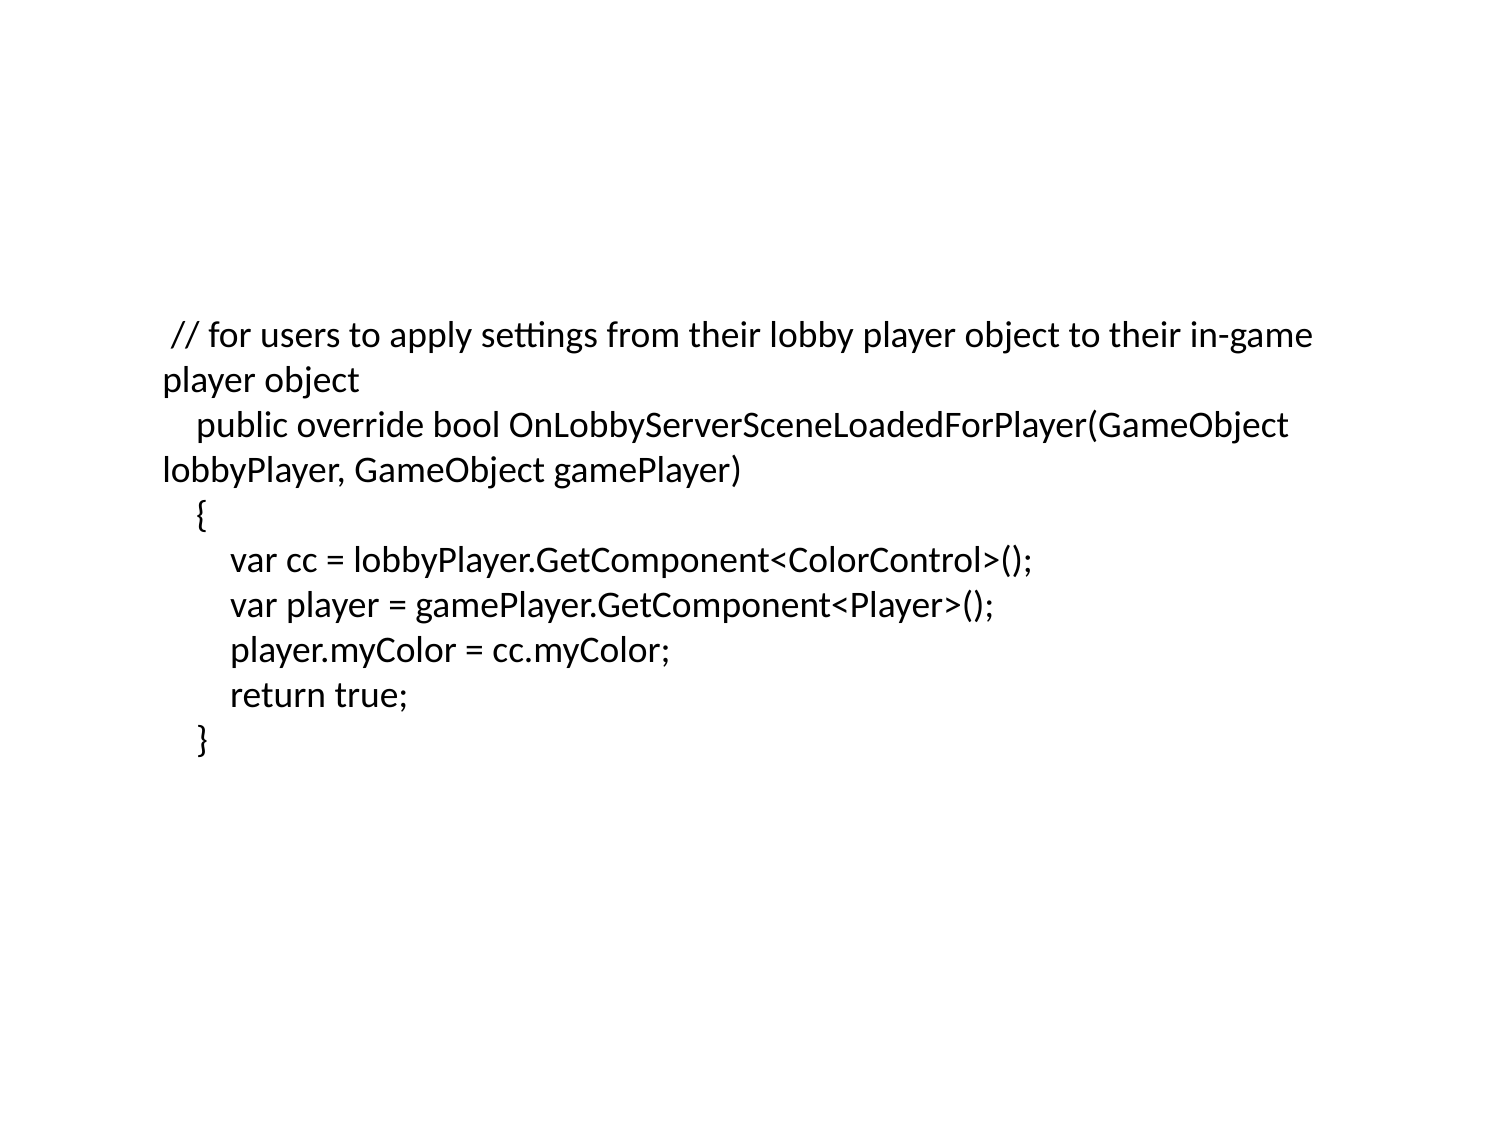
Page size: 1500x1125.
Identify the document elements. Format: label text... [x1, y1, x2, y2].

text_box // for users to apply settings from their lobby player object to their in-game player object public override bool OnLobbyServerSceneLoadedForPlayer(GameObject lobbyPlayer, GameObject gamePlayer) { var cc = lobbyPlayer.GetComponent<ColorControl>(); var player = gamePlayer.GetComponent<Player>(); player.myColor = cc.myColor; return true; } [147, 302, 1362, 768]
